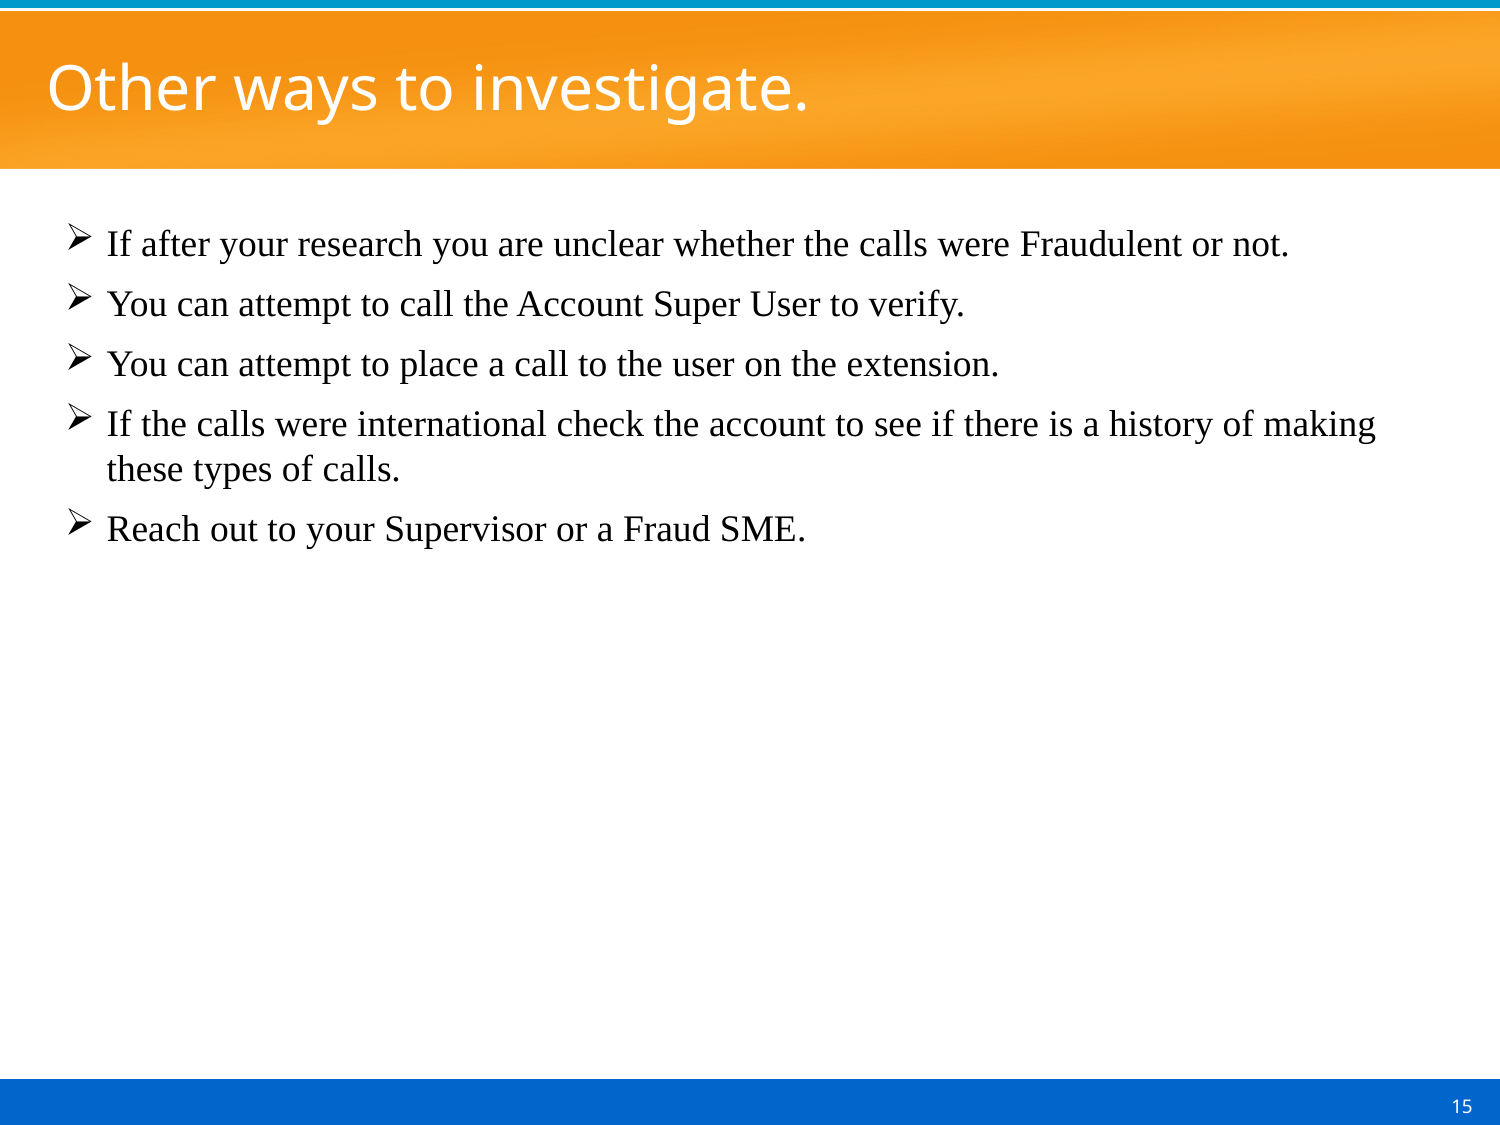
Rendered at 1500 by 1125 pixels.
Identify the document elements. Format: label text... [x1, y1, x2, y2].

picture [0, 9, 1500, 168]
slide_number 15 [1451, 1092, 1500, 1122]
title Other ways to investigate. [45, 47, 1496, 124]
list If after your research you are unclear whether the calls were Fraudulent or not. You can attempt to call the Account Super User to verify. You can attempt to place a call to the user on the extension. If the calls were international check the account to see if there is a history of making these types of calls. Reach out to your Supervisor or a Fraud SME. [57, 211, 1443, 995]
